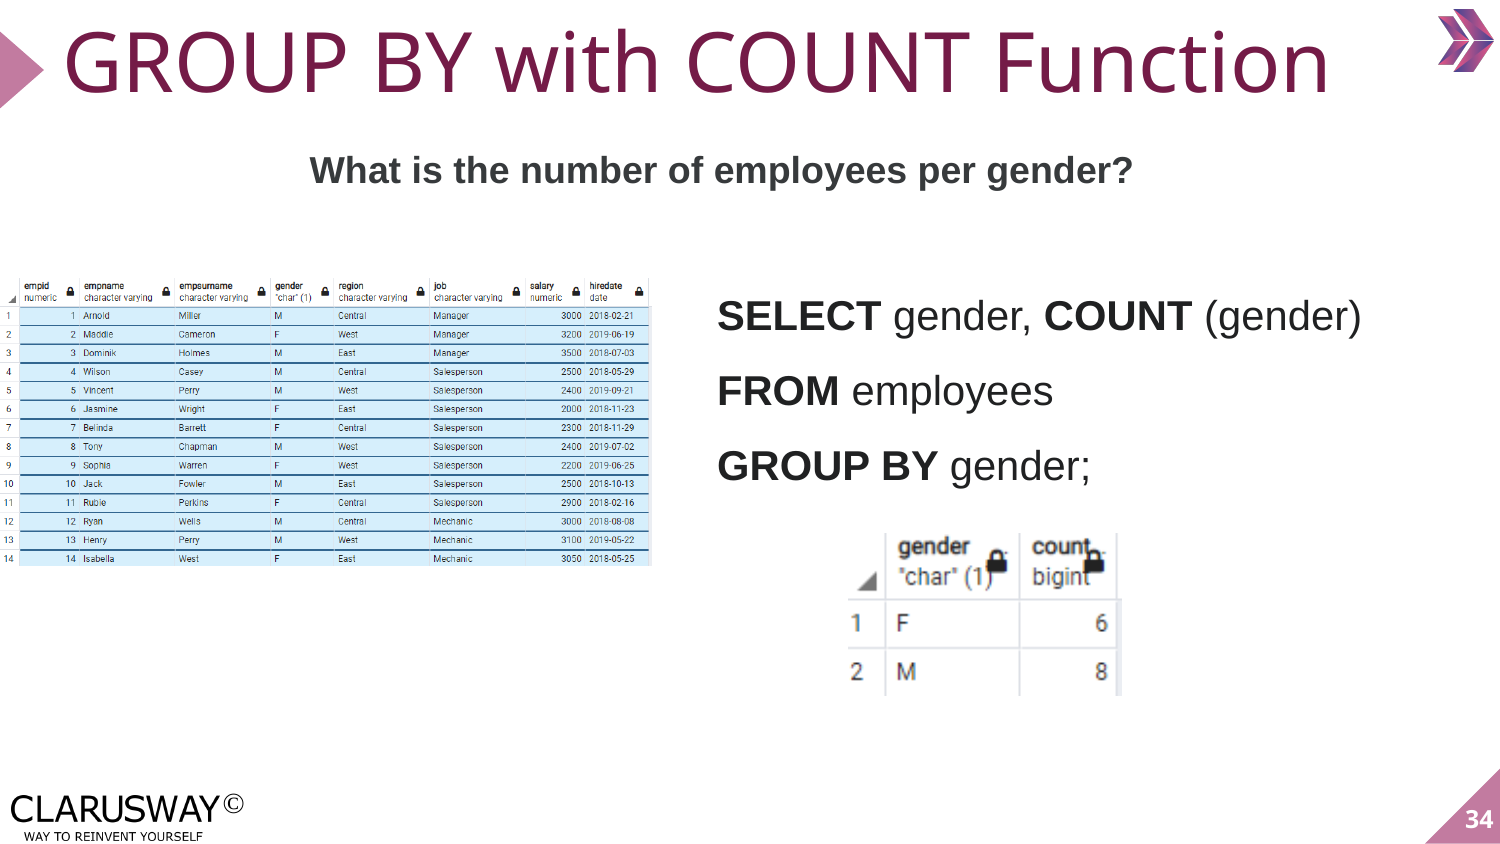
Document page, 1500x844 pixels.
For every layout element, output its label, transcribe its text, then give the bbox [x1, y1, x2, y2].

picture [0, 277, 652, 566]
picture [11, 795, 220, 841]
title GROUP BY with COUNT Function [62, 28, 1451, 132]
slide_number ‹#› [1418, 760, 1494, 838]
picture [848, 532, 1123, 697]
picture [1438, 9, 1494, 72]
text_box SELECT gender, COUNT (gender) FROM employees GROUP BY gender; [702, 248, 1429, 457]
text_box What is the number of employees per gender? [294, 131, 1179, 209]
